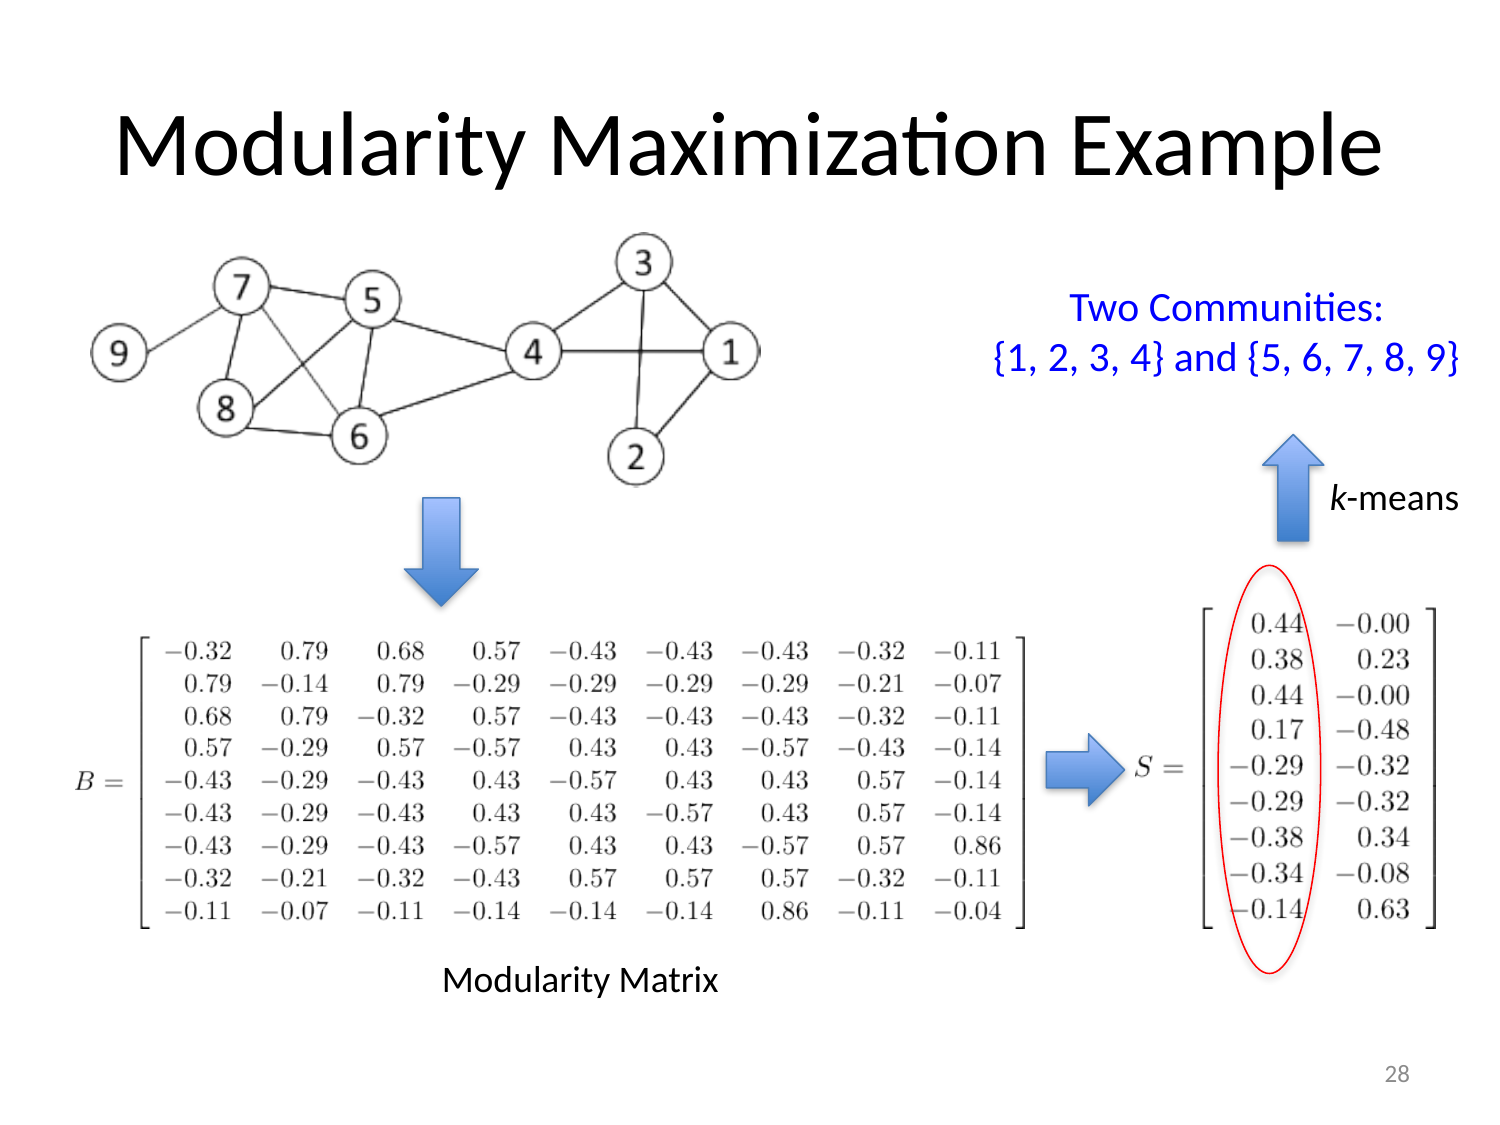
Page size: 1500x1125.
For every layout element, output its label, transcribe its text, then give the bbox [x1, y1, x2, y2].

text_box Modularity Matrix [427, 947, 734, 1008]
title Modularity Maximization Example [75, 45, 1425, 233]
text_box [1045, 733, 1126, 807]
text_box [403, 497, 479, 607]
text_box k-means [1314, 466, 1475, 526]
picture [1134, 605, 1436, 930]
slide_number 28 [1074, 1042, 1425, 1103]
text_box [1239, 937, 1300, 975]
text_box Two Communities: {1, 2, 3, 4} and {5, 6, 7, 8, 9} [978, 272, 1476, 387]
picture [74, 635, 1025, 930]
picture [89, 232, 761, 488]
text_box [1262, 433, 1325, 542]
text_box [1238, 564, 1301, 604]
